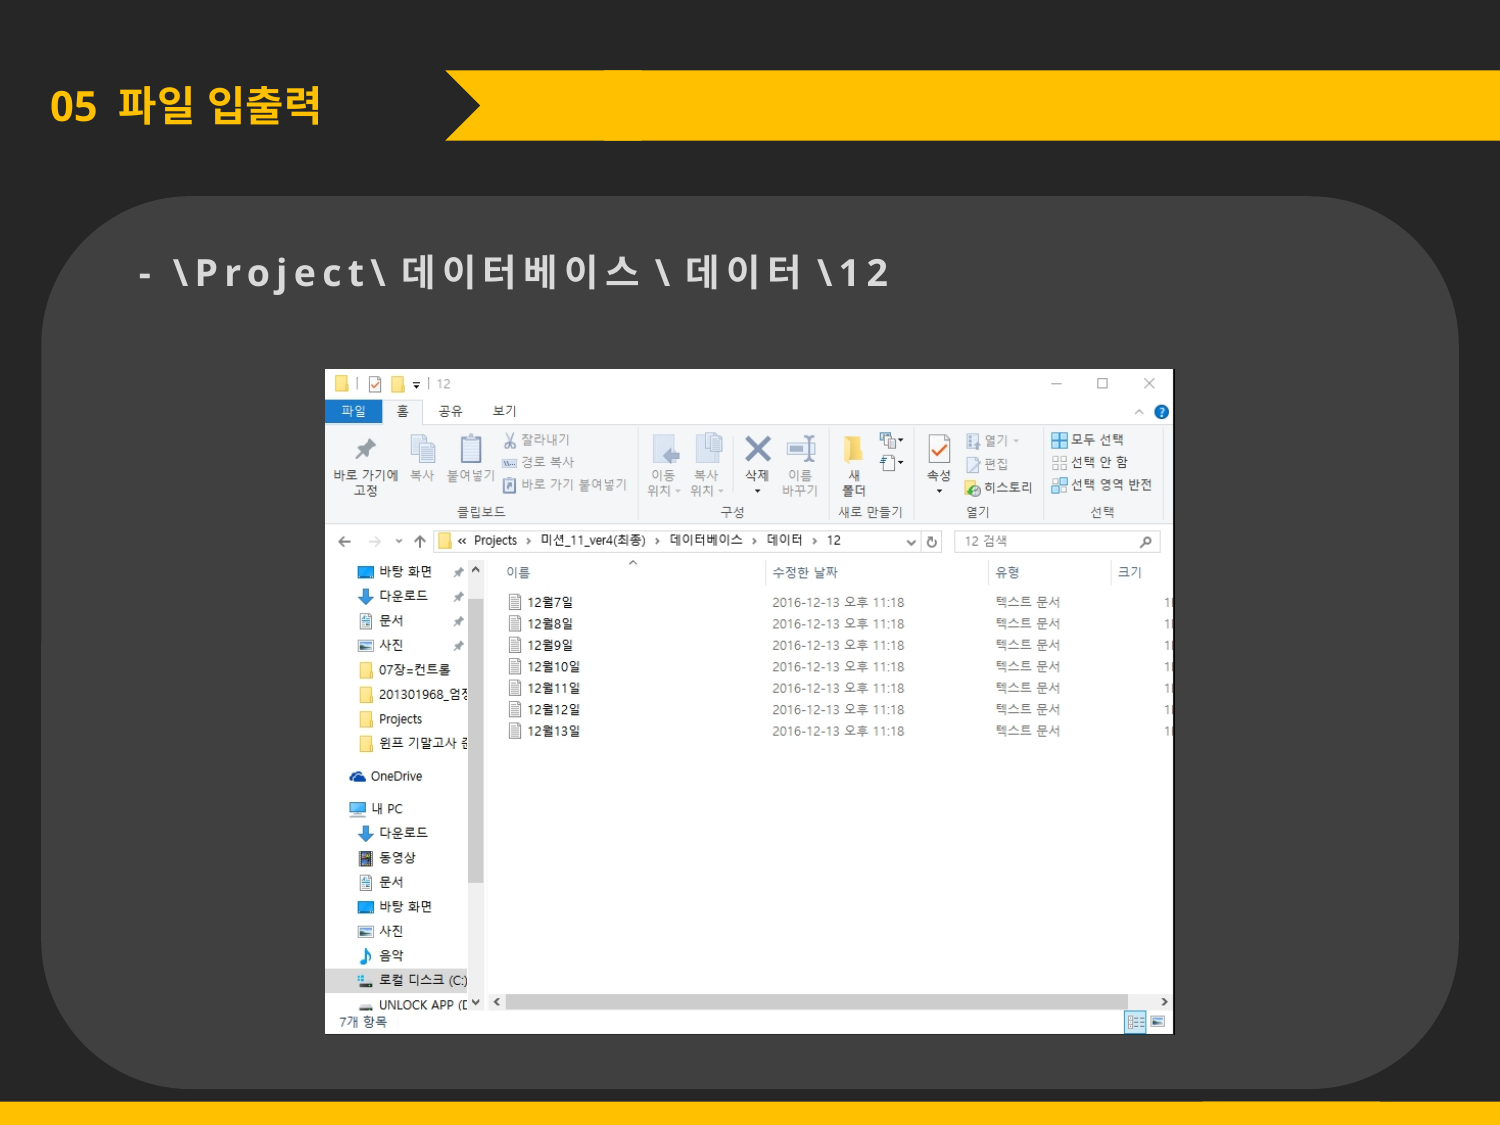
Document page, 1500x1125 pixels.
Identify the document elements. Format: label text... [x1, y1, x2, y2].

picture [325, 369, 1175, 1035]
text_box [0, 1101, 1500, 1125]
text_box 05 파일 입출력 [35, 72, 441, 138]
text_box [39, 194, 1461, 1092]
text_box - \Project\데이터베이스\데이터\12 [123, 242, 1412, 302]
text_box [445, 70, 1500, 141]
